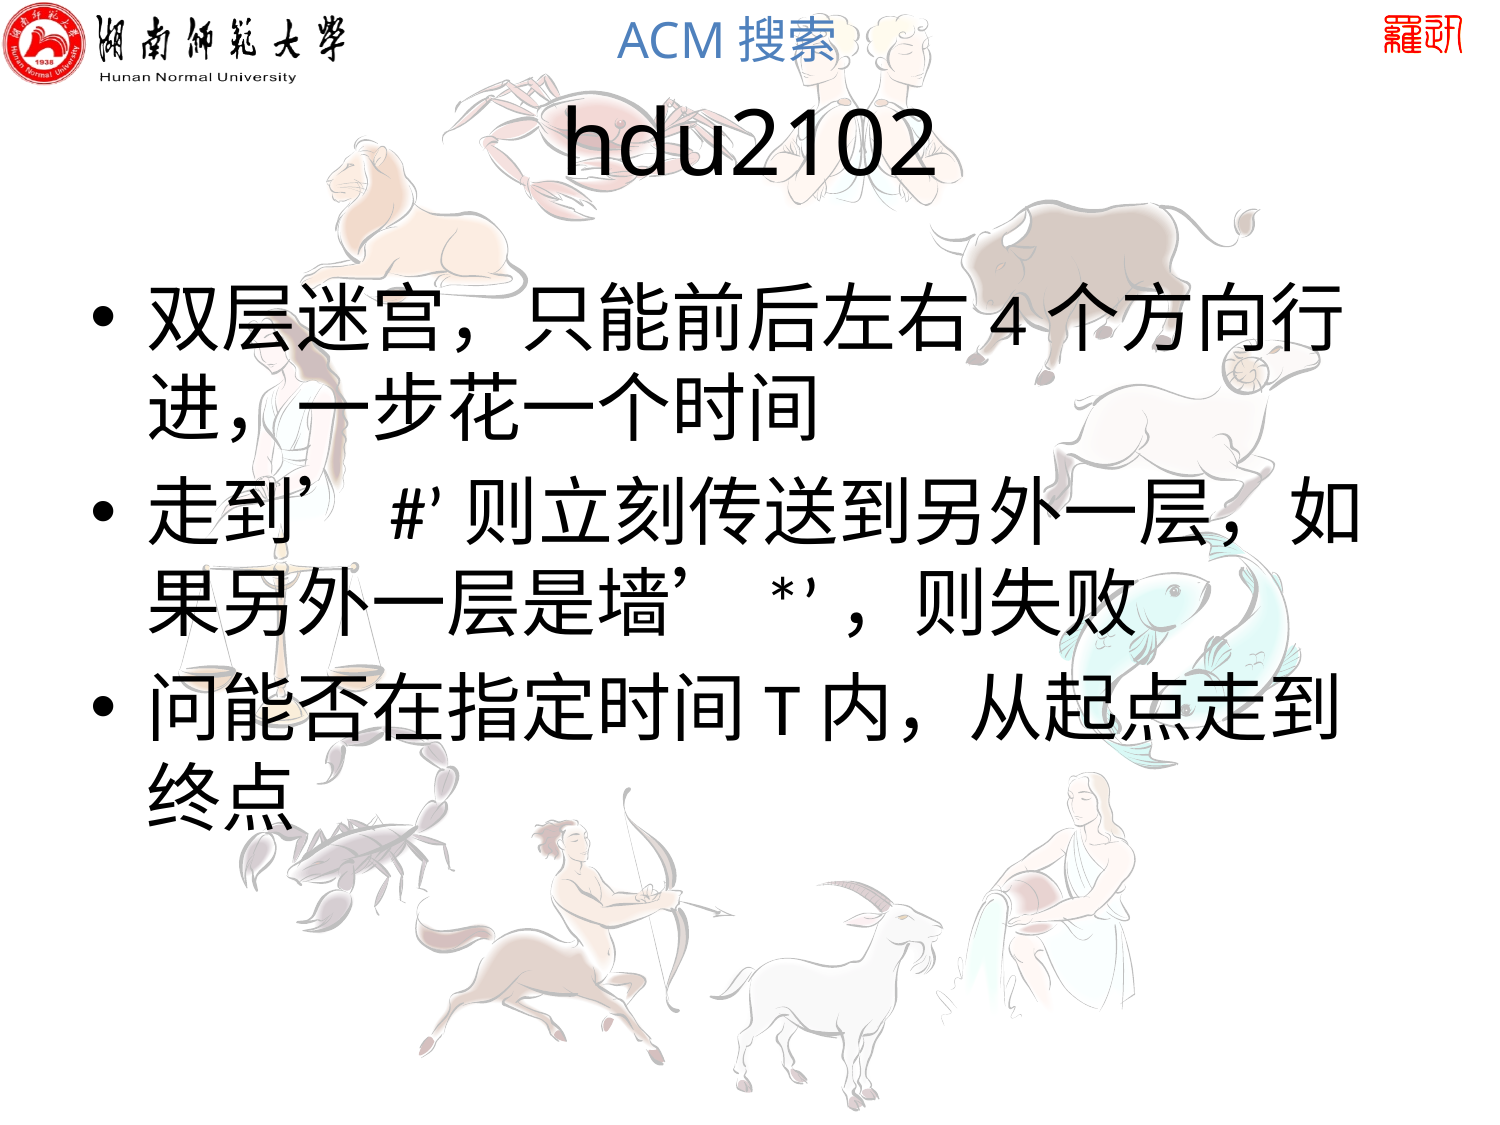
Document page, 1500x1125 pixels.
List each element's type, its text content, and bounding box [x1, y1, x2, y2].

list 双层迷宫，只能前后左右4个方向行进，一步花一个时间 走到’#’则立刻传送到另外一层，如果另外一层是墙’*’，则失败 问能否在指定时间T内，从起点走到终点 [75, 262, 1425, 1005]
picture [1343, 0, 1500, 69]
picture [0, 0, 348, 86]
title hdu2102 [75, 45, 1425, 233]
